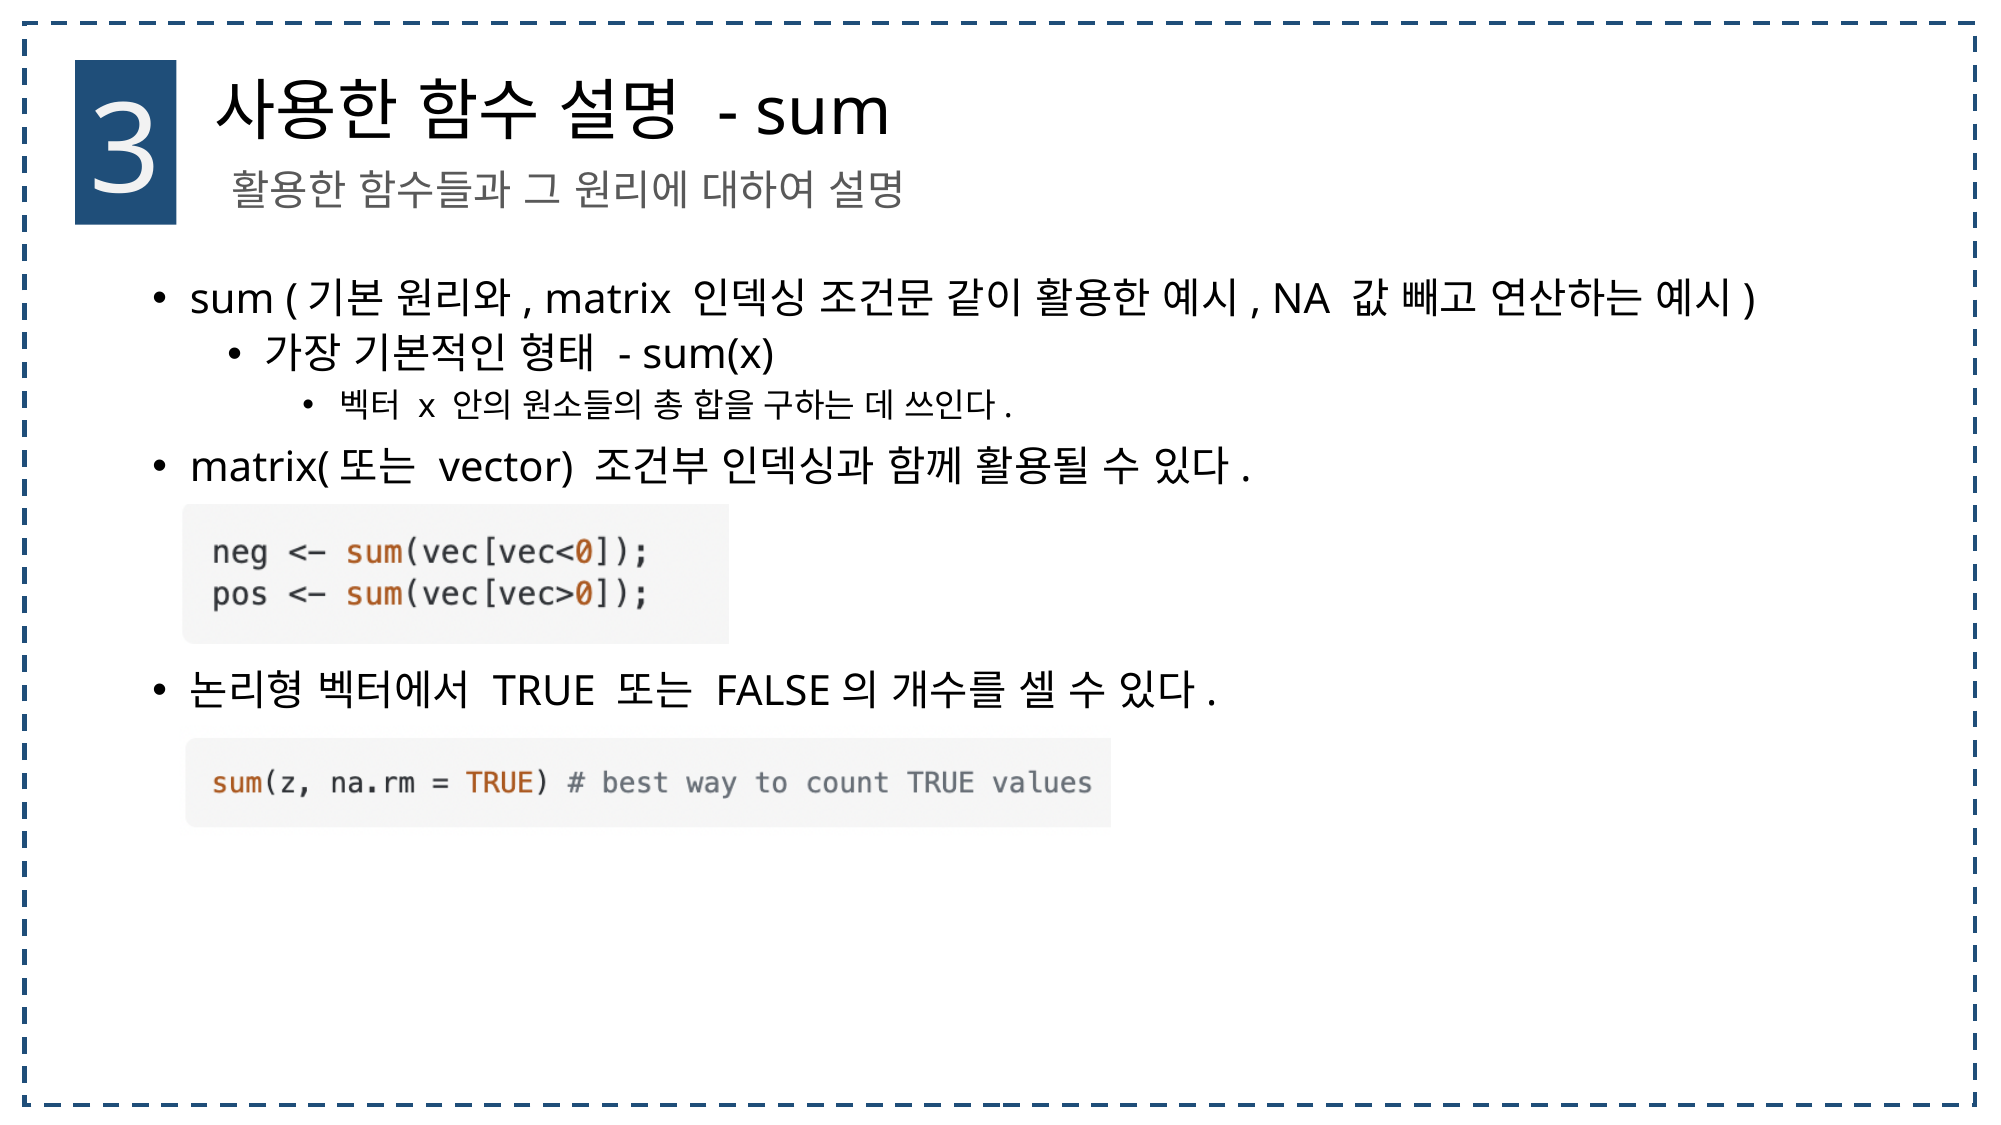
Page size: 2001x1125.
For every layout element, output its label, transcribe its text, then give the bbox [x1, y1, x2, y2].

picture [179, 725, 1111, 836]
picture [180, 504, 729, 644]
list sum (기본 원리와, matrix 인덱싱 조건문 같이 활용한 예시, NA 값 빼고 연산하는 예시) 가장 기본적인 형태 - sum(x) 벡터 x 안의 원소들의 총 합을 구하는 데 쓰인다. matrix(또는 vector) 조건부 인덱싱과 함께 활용될 수 있다. 논리형 벡터에서 TRUE 또는 FALSE의 개수를 셀 수 있다. [137, 270, 1863, 984]
text_box [23, 22, 1976, 1106]
